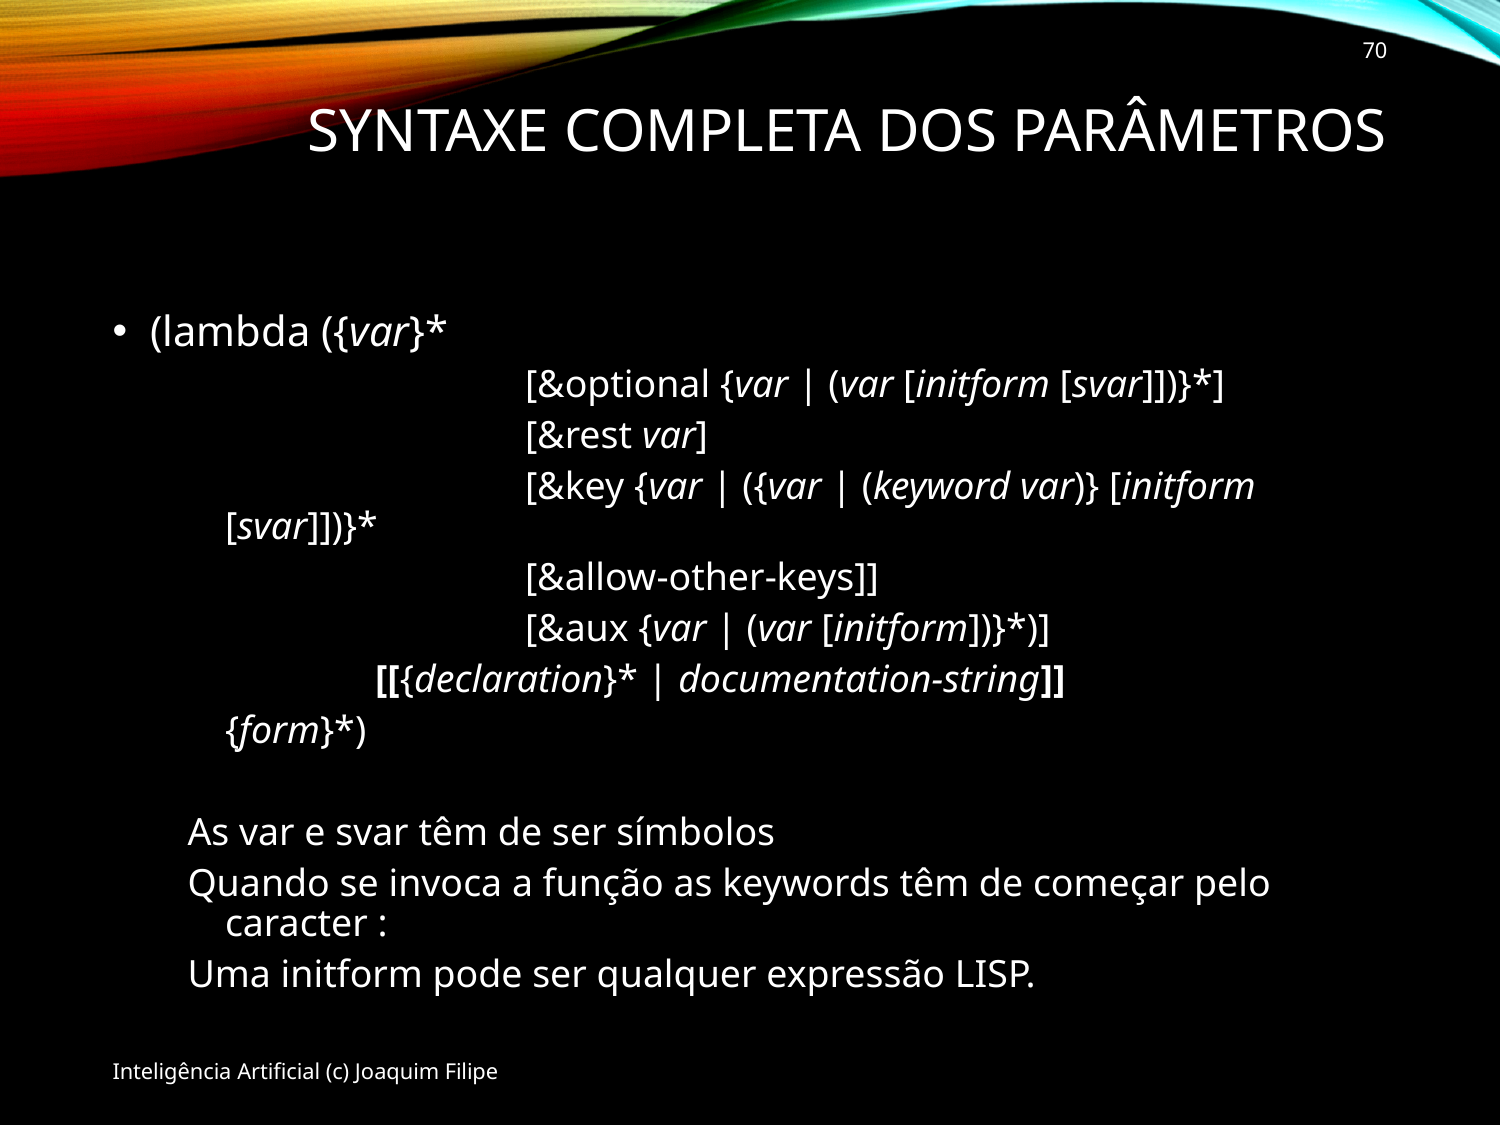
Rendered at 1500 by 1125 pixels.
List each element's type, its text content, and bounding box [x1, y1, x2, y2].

footer Inteligência Artificial (c) Joaquim Filipe [97, 1042, 1030, 1103]
slide_number 70 [1078, 21, 1403, 82]
title Syntaxe completa dos parâmetros [277, 93, 1403, 244]
picture [0, 0, 1500, 178]
list (lambda ({var}* [&optional {var | (var [initform [svar]])}*] [&rest var] [&key {var | ({var | (keyword var)} [initform [svar]])}* [&allow-other-keys]] [&aux {var | (var [initform])}*)] [[{declaration}* | documentation-string]] {form}*) As var e svar têm de ser símbolos Quando se invoca a função as keywords têm de começar pelo caracter : Uma initform pode ser qualquer expressão LISP. [97, 302, 1403, 1028]
